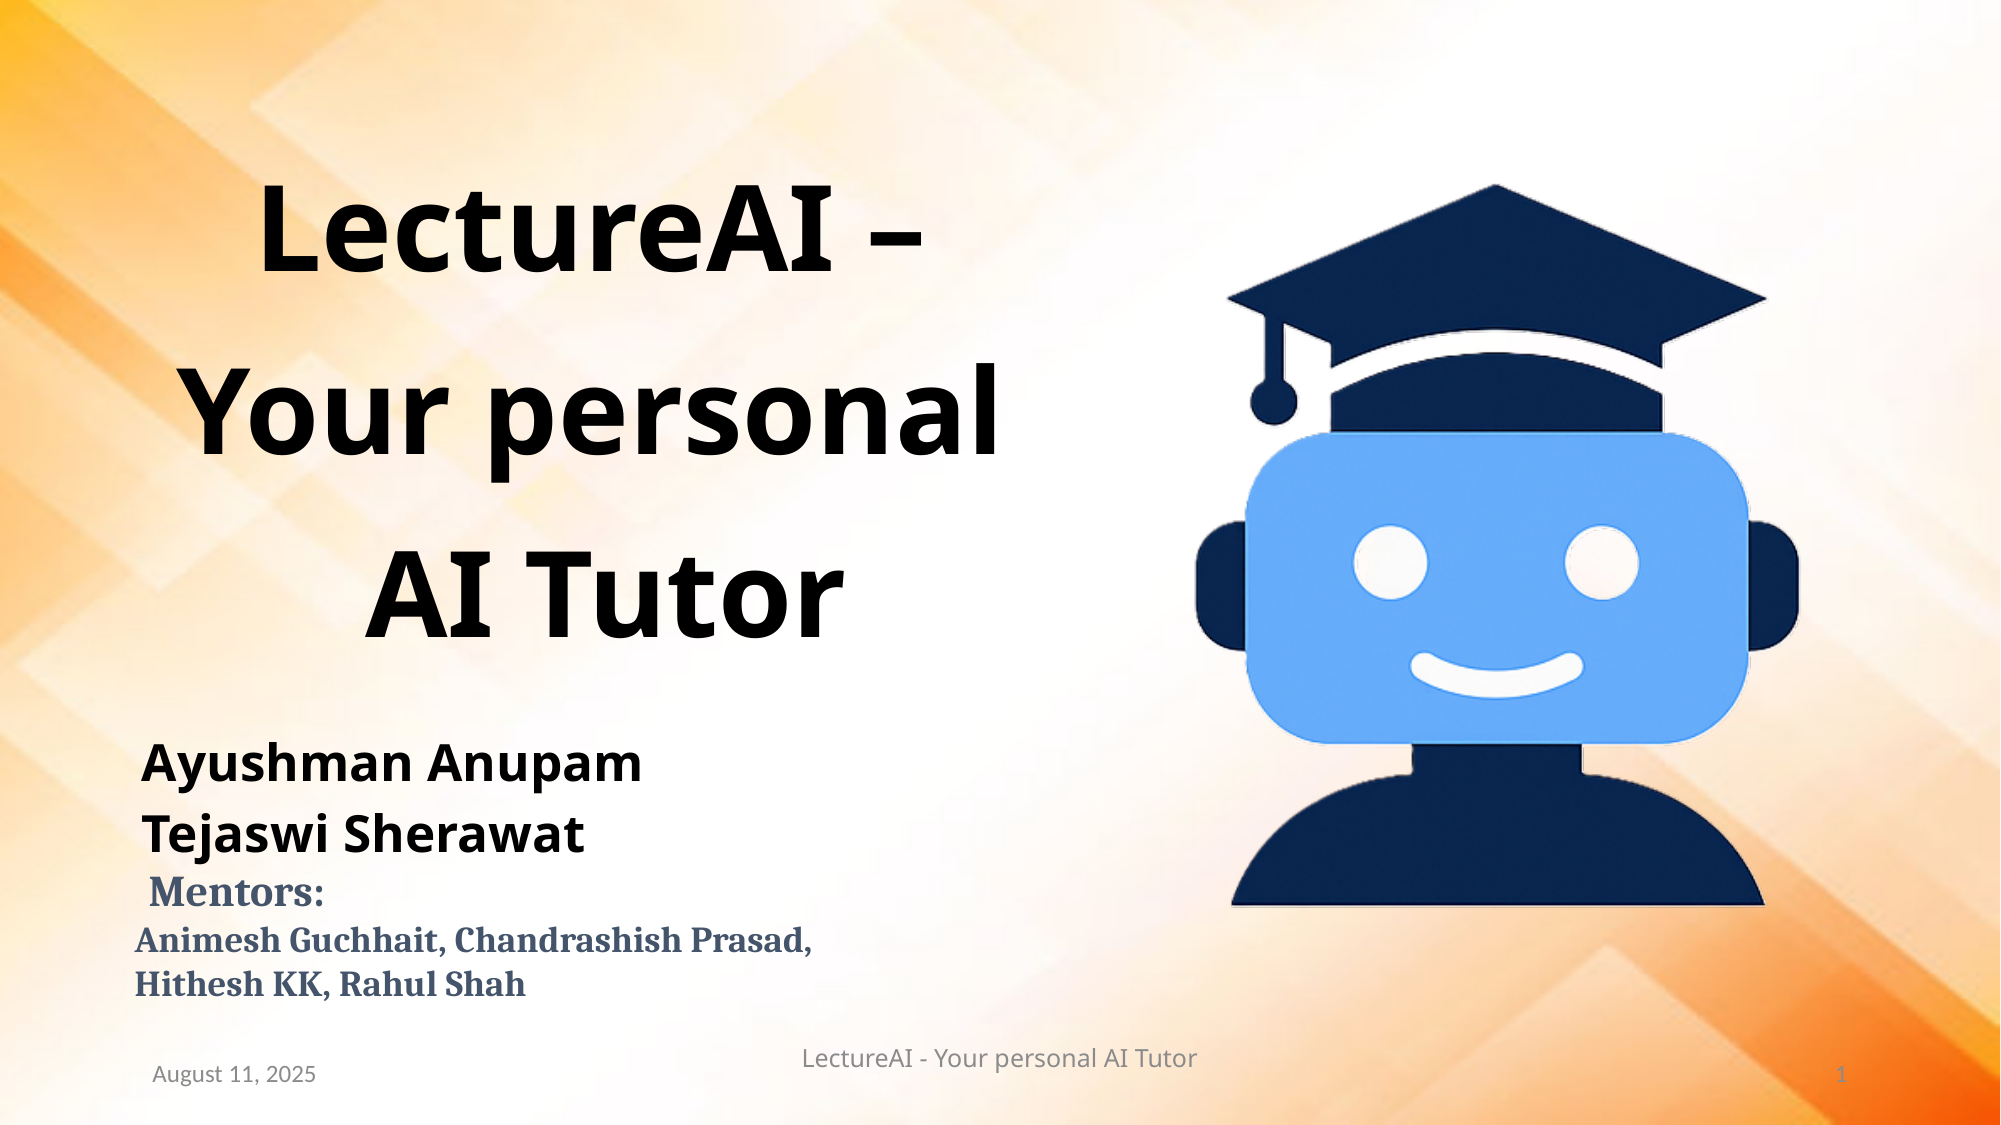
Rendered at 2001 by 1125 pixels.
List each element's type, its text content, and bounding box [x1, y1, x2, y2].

picture [0, 0, 2001, 1125]
footer LectureAI - Your personal AI Tutor [662, 1042, 1338, 1103]
text_box Ayushman Anupam Tejaswi Sherawat Mentors: Animesh Guchhait, Chandrashish Prasad, Hithesh KK, Rahul Shah [55, 723, 1012, 1014]
slide_number 1 [1412, 1042, 1863, 1103]
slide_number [137, 1042, 588, 1103]
subtitle LectureAI – Your personal AI Tutor [11, 113, 1173, 671]
